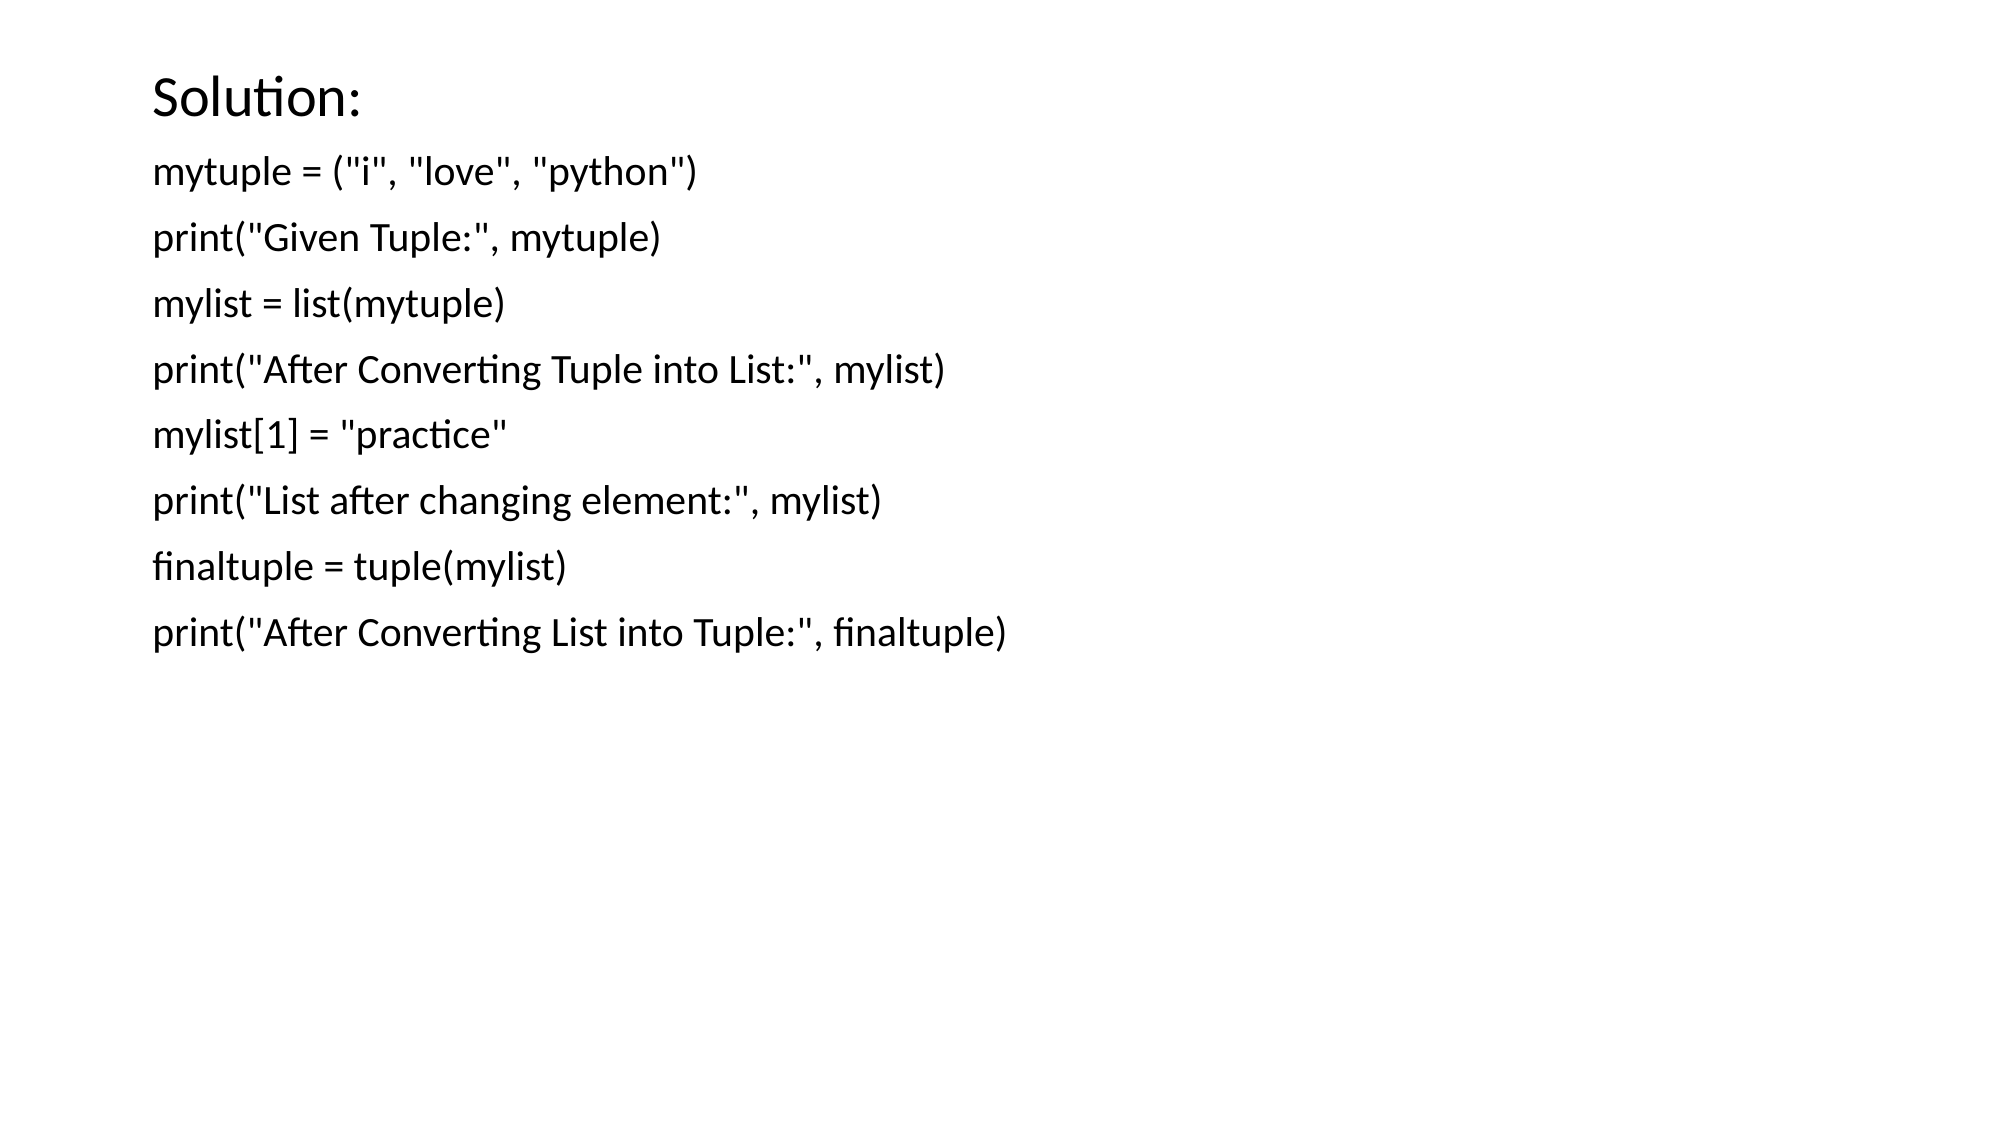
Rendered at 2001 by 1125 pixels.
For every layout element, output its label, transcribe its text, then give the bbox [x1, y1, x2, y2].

list Solution: mytuple = ("i", "love", "python") print("Given Tuple:", mytuple) mylist = list(mytuple) print("After Converting Tuple into List:", mylist) mylist[1] = "practice" print("List after changing element:", mylist) finaltuple = tuple(mylist) print("After Converting List into Tuple:", finaltuple) [137, 58, 1863, 1014]
